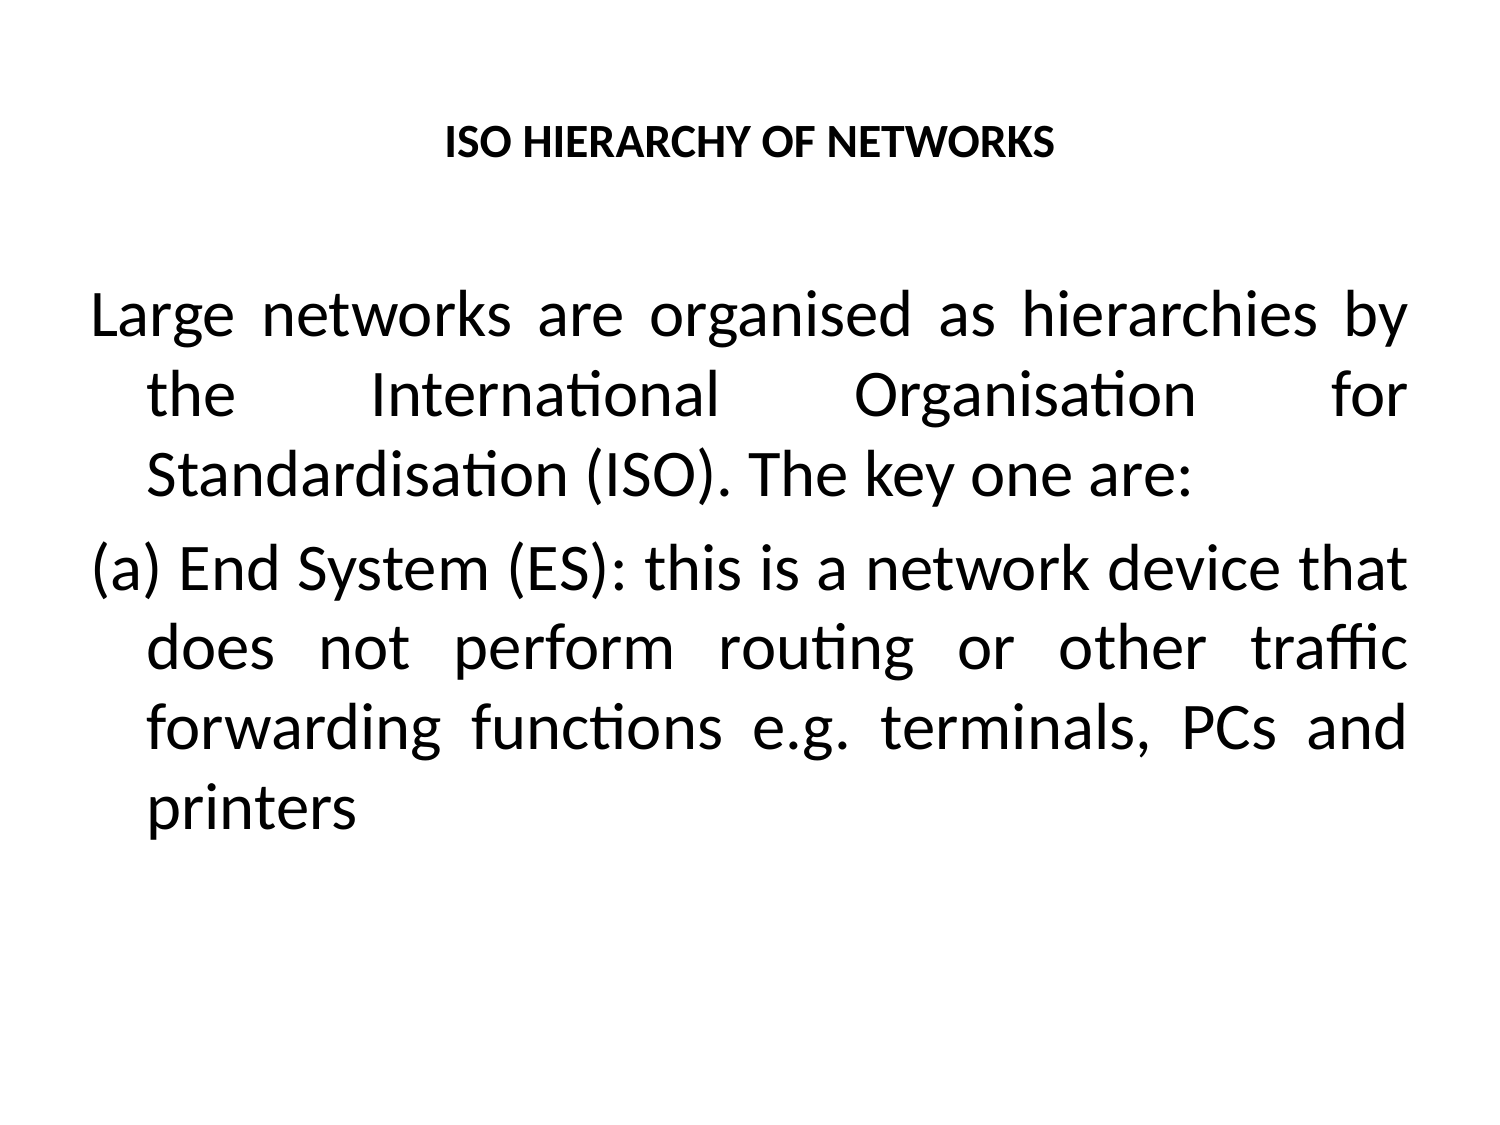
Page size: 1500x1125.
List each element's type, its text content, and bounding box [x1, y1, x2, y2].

list Large networks are organised as hierarchies by the International Organisation for Standardisation (ISO). The key one are: (a) End System (ES): this is a network device that does not perform routing or other traffic forwarding functions e.g. terminals, PCs and printers [75, 262, 1425, 1005]
title ISO HIERARCHY OF NETWORKS [75, 45, 1425, 233]
